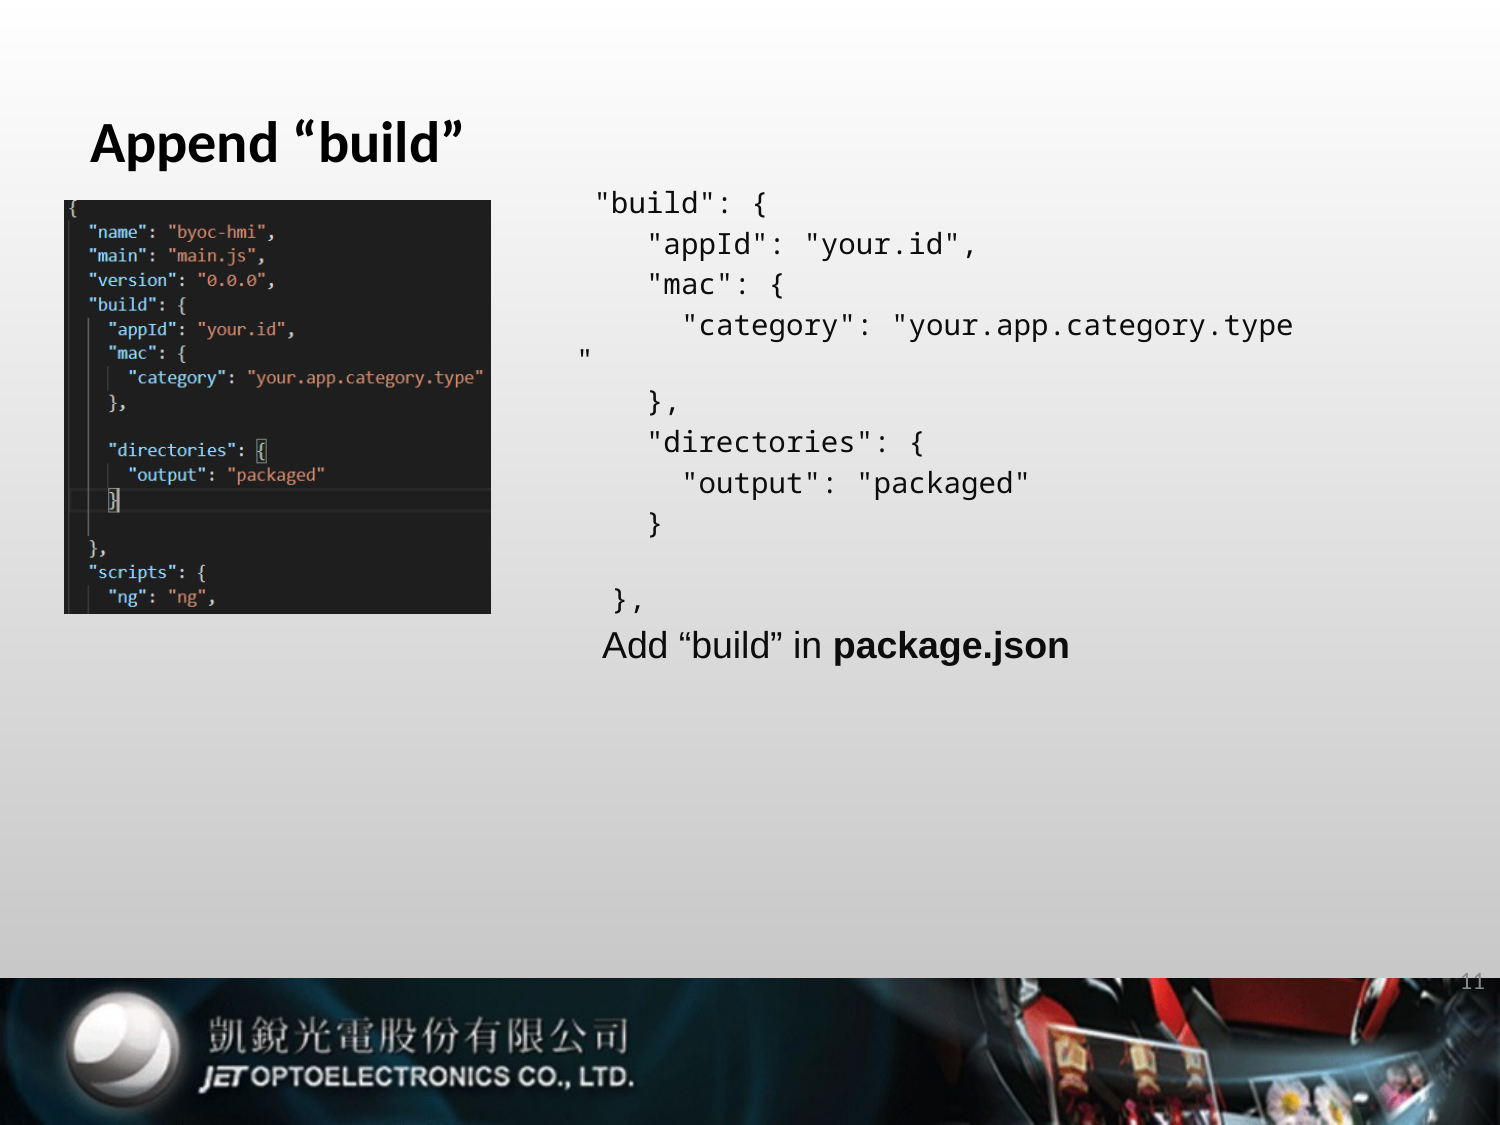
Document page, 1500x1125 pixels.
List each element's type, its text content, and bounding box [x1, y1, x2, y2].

picture [64, 199, 491, 615]
slide_number 11 [1149, 949, 1500, 1010]
list "build": { "appId": "your.id", "mac": { "category": "your.app.category.type" }, "directories": { "output": "packaged" } }, [560, 176, 1319, 615]
picture [0, 978, 1500, 1125]
text_box Add “build” in package.json [587, 613, 1086, 674]
title Append “build” [74, 44, 1426, 233]
